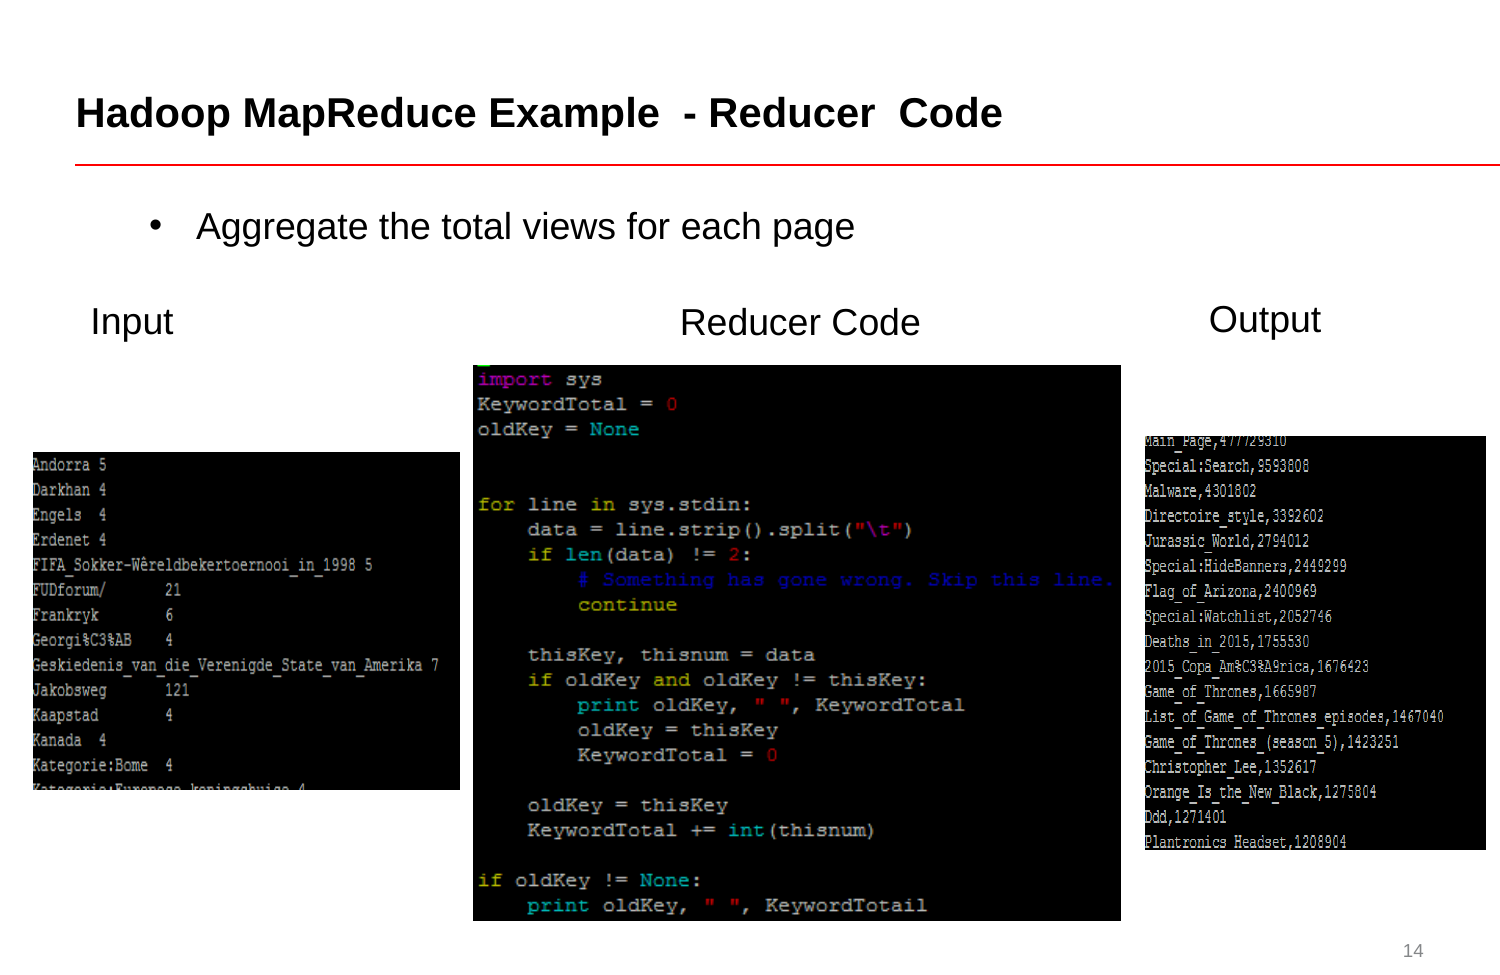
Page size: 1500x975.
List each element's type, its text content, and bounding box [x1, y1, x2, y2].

text_box Input [75, 289, 247, 350]
picture [1144, 436, 1486, 850]
text_box Reducer Code [665, 290, 978, 351]
picture [473, 365, 1121, 921]
text_box Aggregate the total views for each page [134, 194, 1145, 255]
text_box Output [1194, 287, 1440, 348]
title Hadoop MapReduce Example - Reducer Code [75, 67, 1422, 136]
picture [32, 452, 460, 791]
